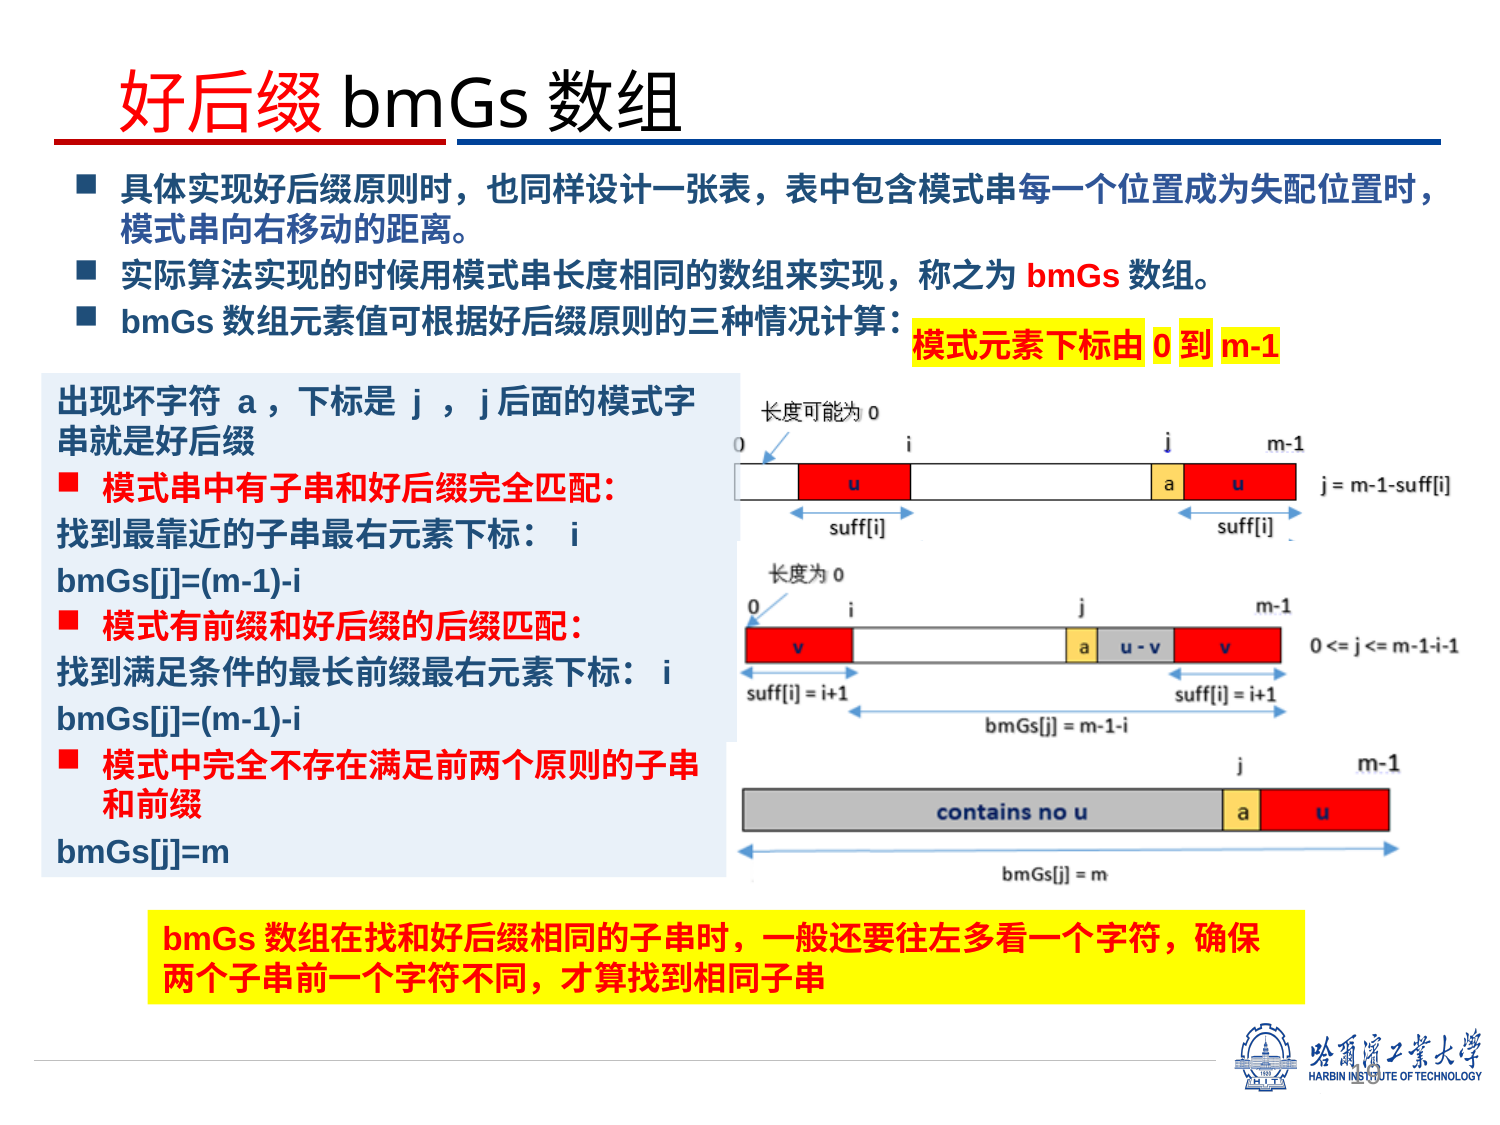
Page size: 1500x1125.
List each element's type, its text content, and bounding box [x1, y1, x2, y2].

text_box 模式元素下标由0到m-1 [897, 316, 1295, 371]
text_box bmGs数组在找和好后缀相同的子串时，一般还要往左多看一个字符，确保两个子串前一个字符不同，才算找到相同子串 [147, 909, 1306, 1005]
text_box 具体实现好后缀原则时，也同样设计一张表，表中包含模式串每一个位置成为失配位置时，模式串向右移动的距离。 实际算法实现的时候用模式串长度相同的数组来实现，称之为bmGs数组。 bmGs数组元素值可根据好后缀原则的三种情况计算： [58, 160, 1442, 348]
text_box 出现坏字符 a，下标是 j ，j后面的模式字串就是好后缀 模式串中有子串和好后缀完全匹配： 找到最靠近的子串最右元素下标： i bmGs[j]=(m-1)-i 模式有前缀和好后缀的后缀匹配： 找到满足条件的最长前缀最右元素下标：i bmGs[j]=(m-1)-i 模式中完全不存在满足前两个原则的子串和前缀 bmGs[j]=m [41, 373, 741, 878]
slide_number 19 [1059, 1042, 1397, 1103]
picture [1204, 1023, 1482, 1094]
text_box 好后缀bmGs数组 [103, 0, 1397, 160]
picture [716, 392, 1469, 904]
